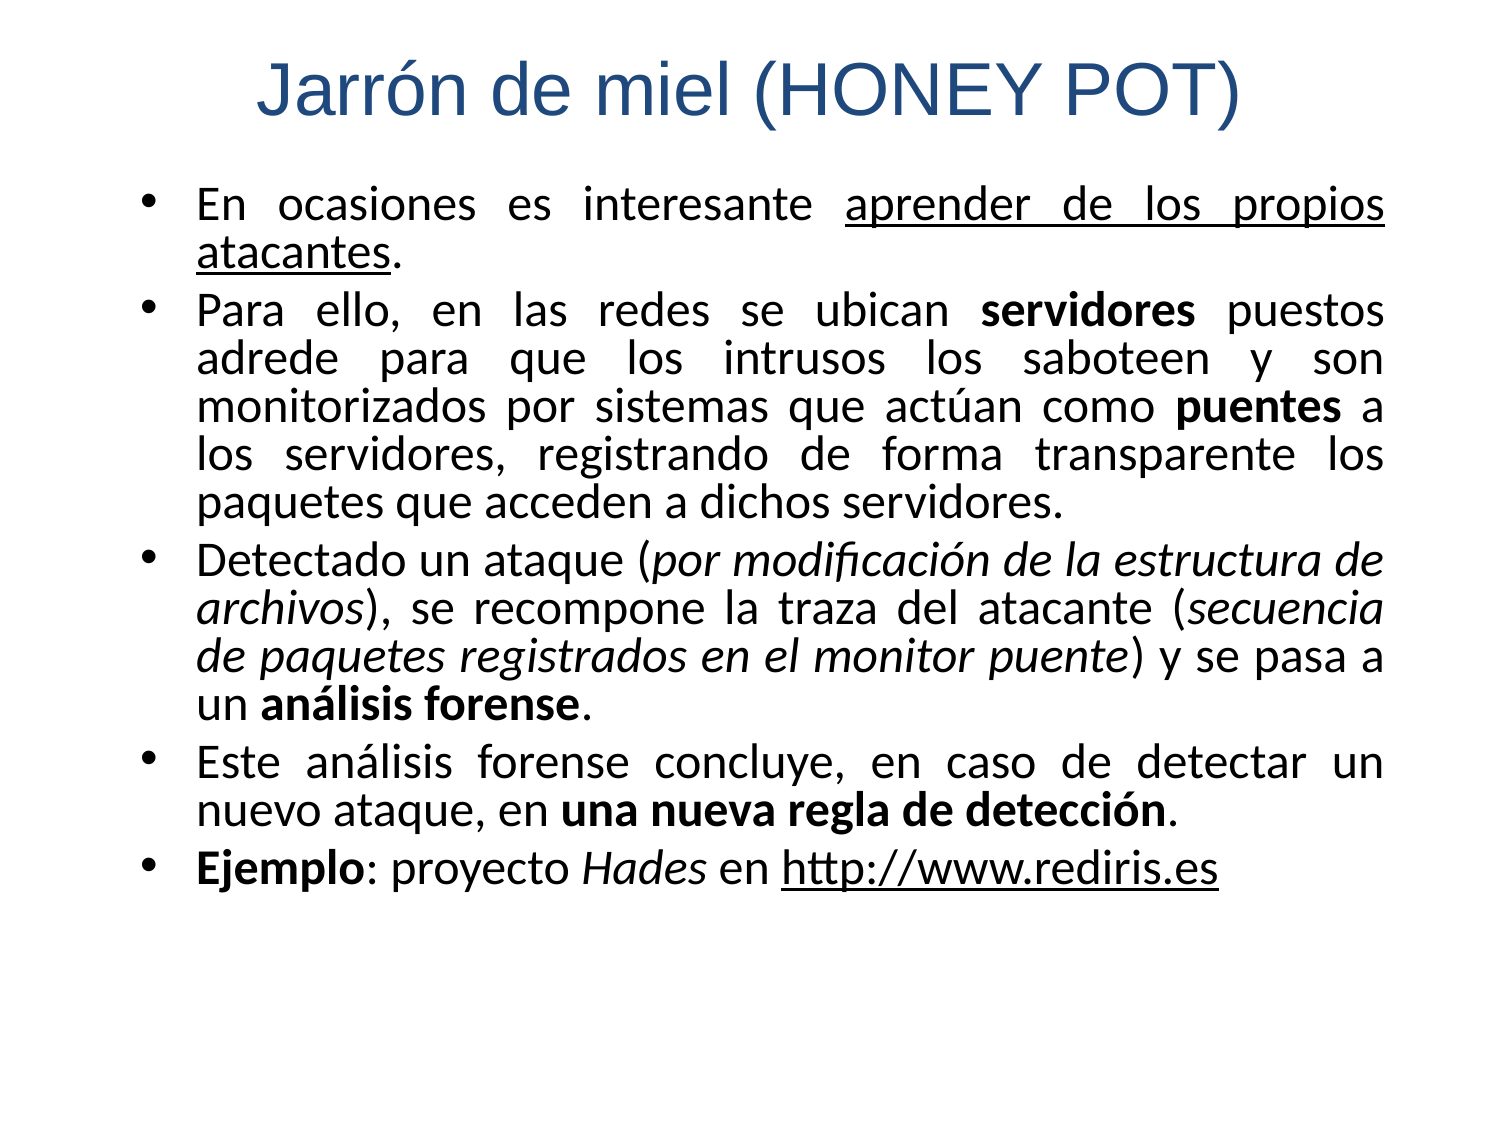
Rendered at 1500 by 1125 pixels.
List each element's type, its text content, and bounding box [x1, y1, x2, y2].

title Jarrón de miel (HONEY POT) [112, 0, 1388, 188]
list En ocasiones es interesante aprender de los propios atacantes. Para ello, en las redes se ubican servidores puestos adrede para que los intrusos los saboteen y son monitorizados por sistemas que actúan como puentes a los servidores, registrando de forma transparente los paquetes que acceden a dichos servidores. Detectado un ataque (por modificación de la estructura de archivos), se recompone la traza del atacante (secuencia de paquetes registrados en el monitor puente) y se pasa a un análisis forense. Este análisis forense concluye, en caso de detectar un nuevo ataque, en una nueva regla de detección. Ejemplo: proyecto Hades en http://www.rediris.es [125, 174, 1400, 988]
